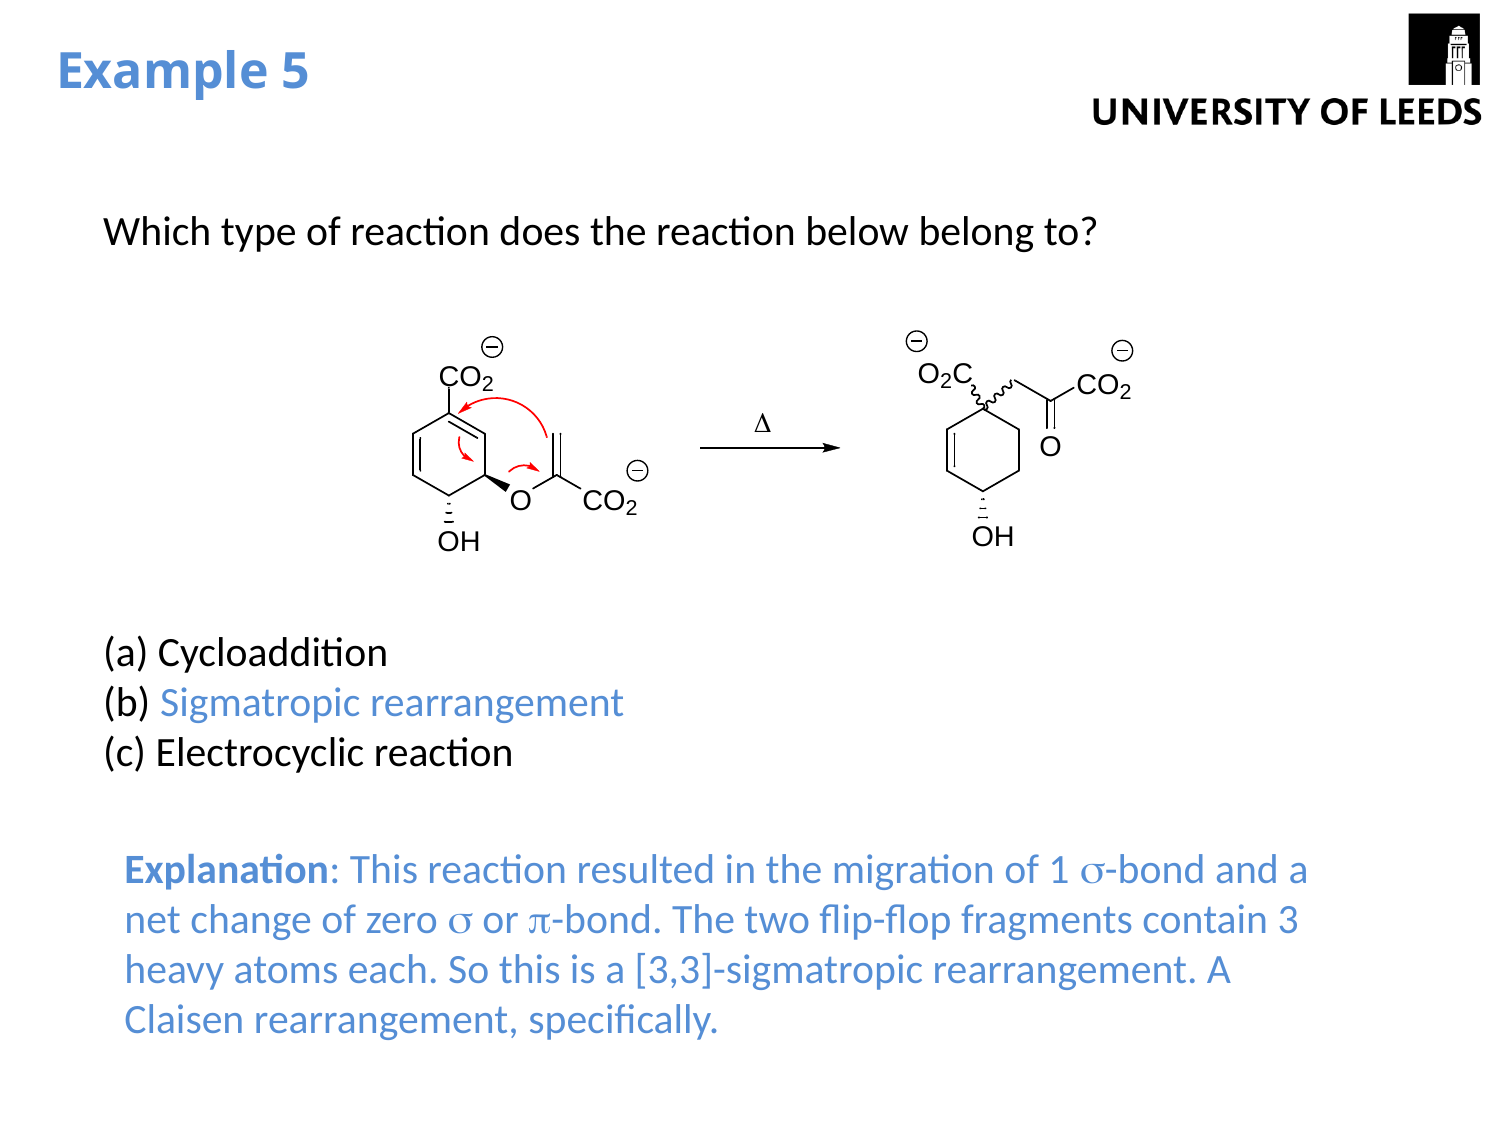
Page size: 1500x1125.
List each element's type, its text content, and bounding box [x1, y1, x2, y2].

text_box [407, 326, 1148, 559]
text_box Explanation: This reaction resulted in the migration of 1 s-bond and a net change of zero s or p-bond. The two flip-flop fragments contain 3 heavy atoms each. So this is a [3,3]-sigmatropic rearrangement. A Claisen rearrangement, specifically. [109, 834, 1362, 1049]
picture [1092, 12, 1482, 126]
text_box Which type of reaction does the reaction below belong to? [88, 196, 1341, 262]
text_box (a) Cycloaddition (b) Sigmatropic rearrangement (c) Electrocyclic reaction [88, 617, 839, 782]
text_box Example 5 [41, 30, 809, 106]
